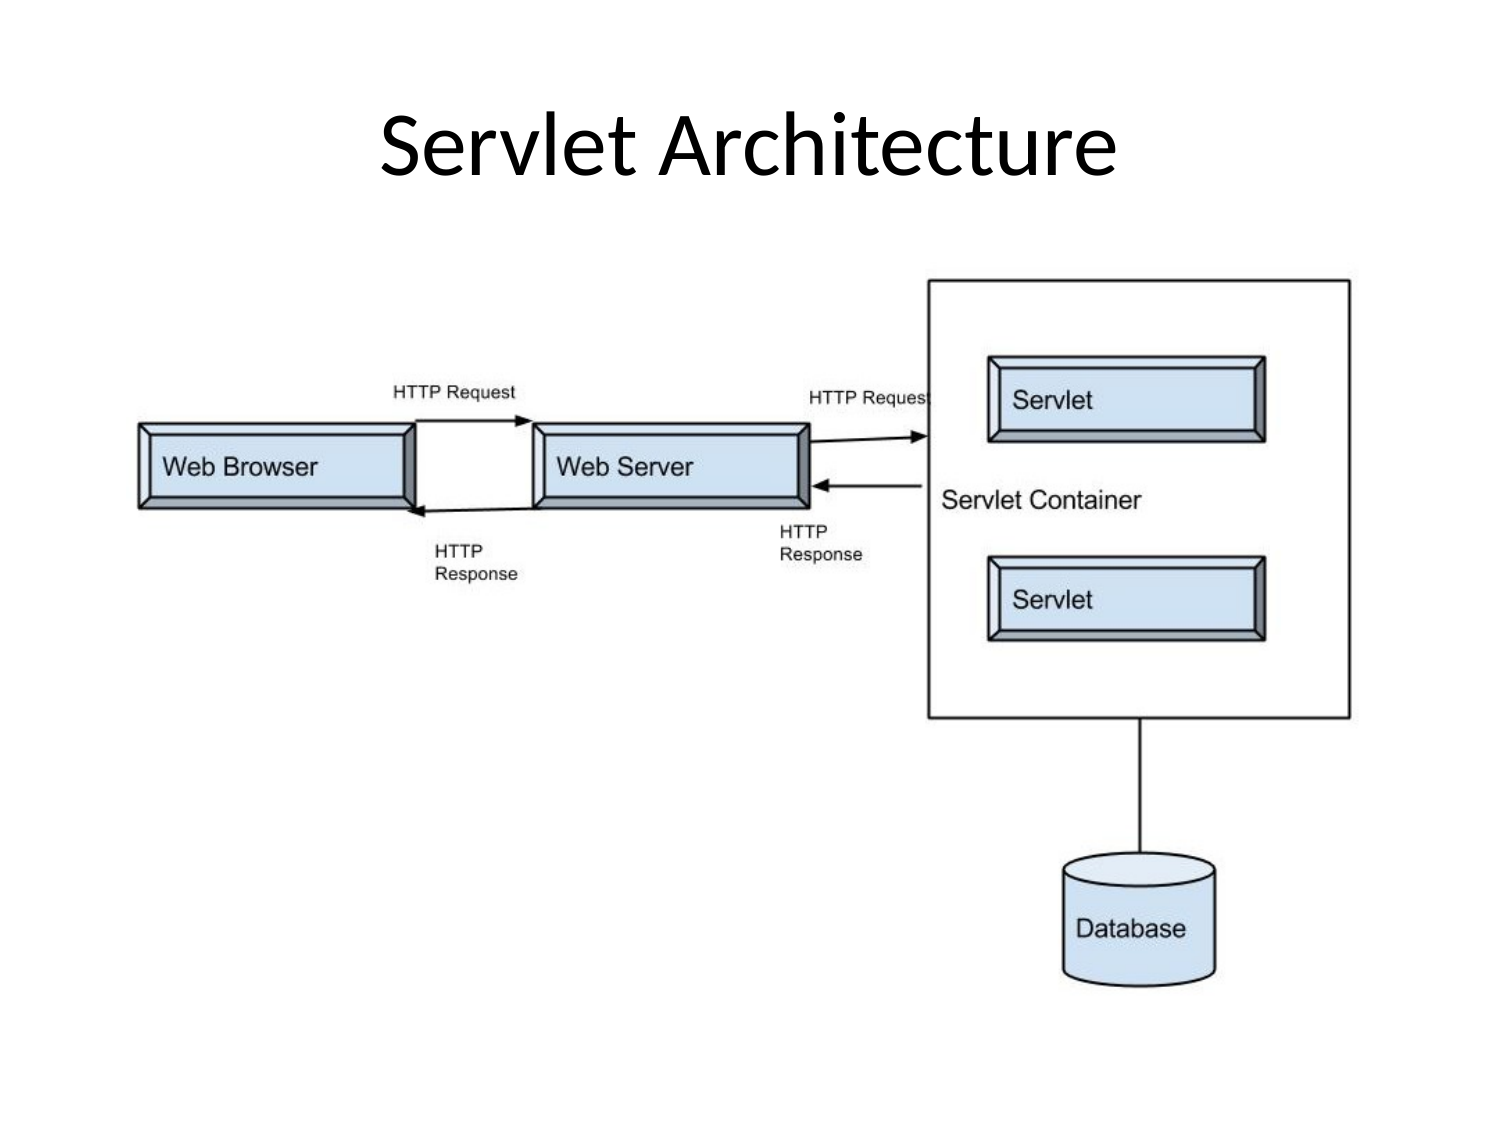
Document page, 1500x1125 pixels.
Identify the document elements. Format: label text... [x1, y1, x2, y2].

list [125, 262, 1374, 1006]
title Servlet Architecture [75, 45, 1425, 233]
